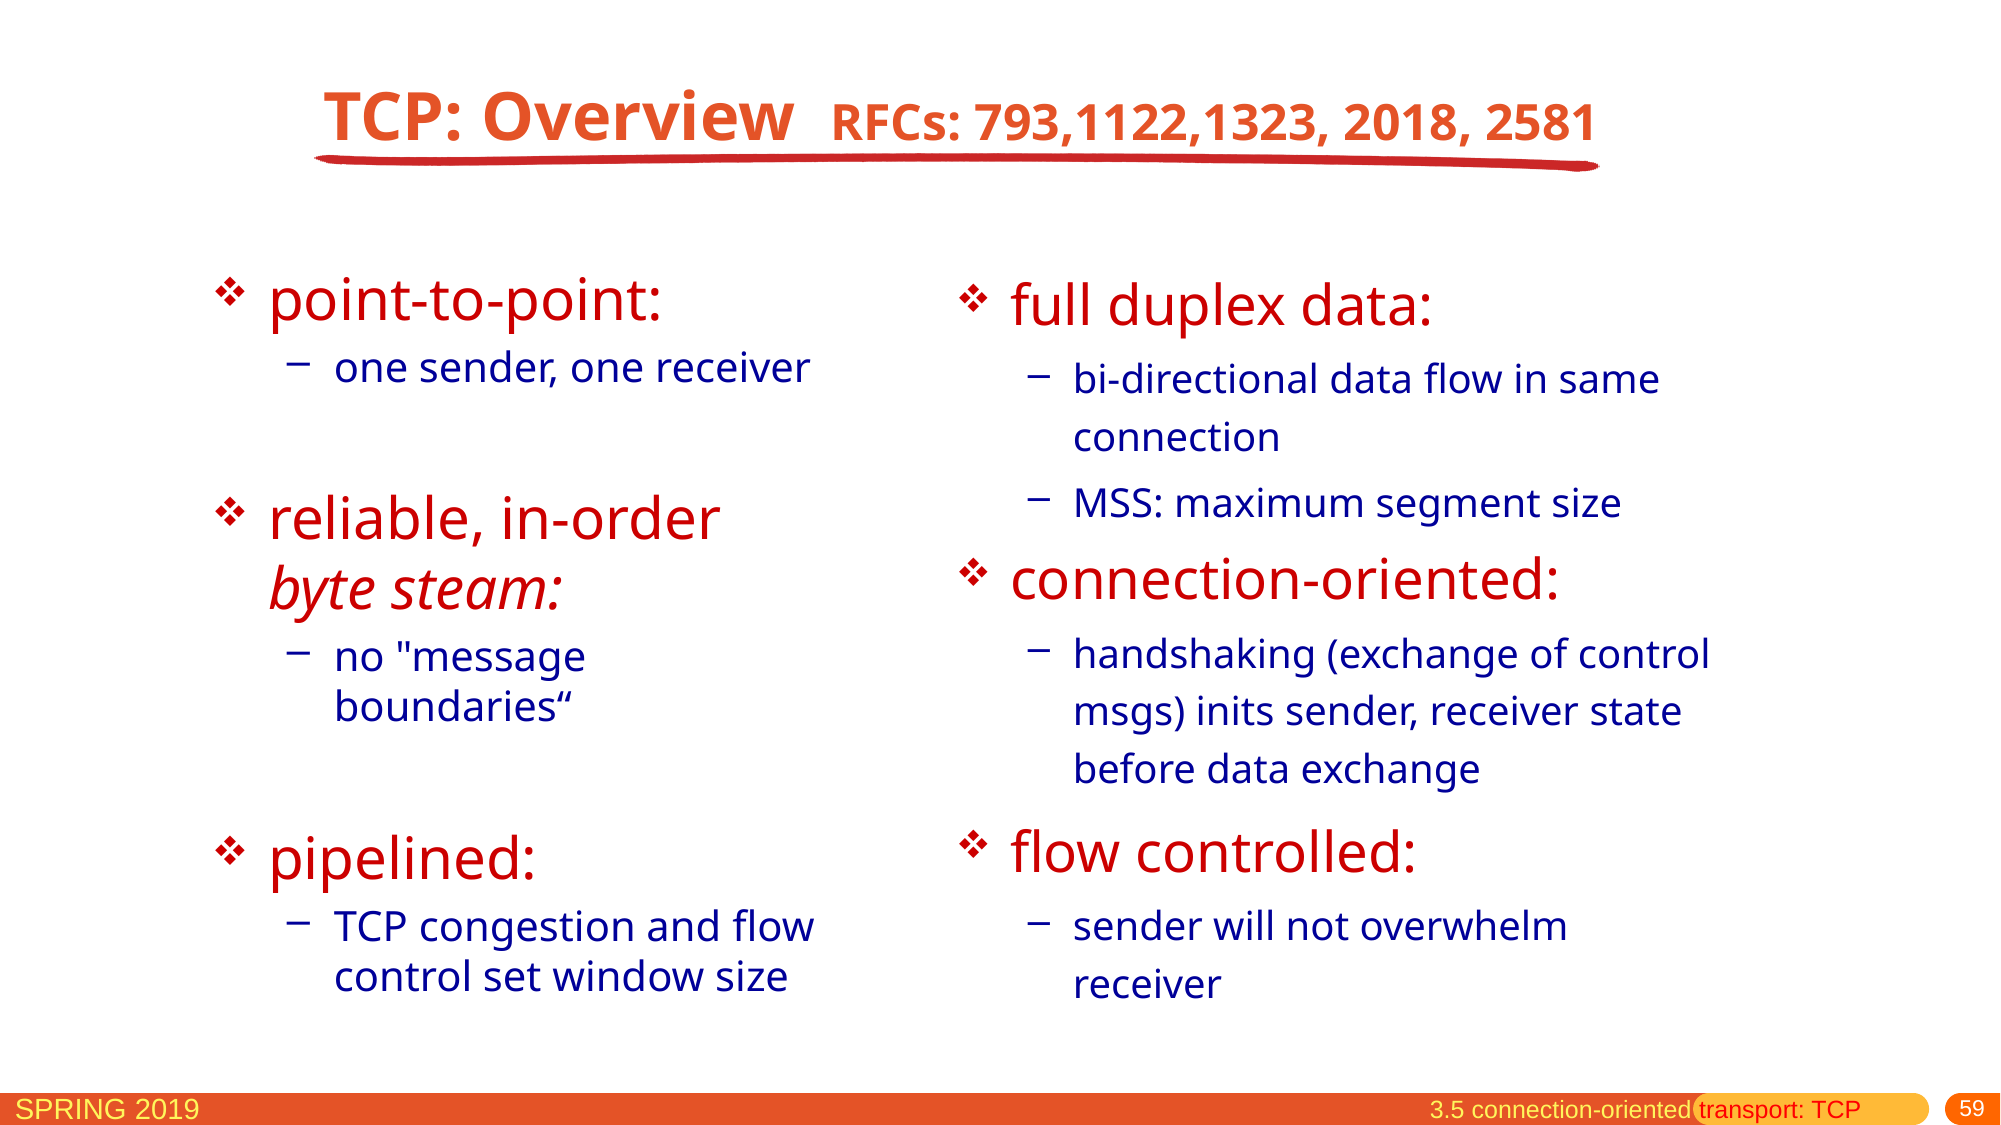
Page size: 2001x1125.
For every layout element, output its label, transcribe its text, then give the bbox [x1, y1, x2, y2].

text_box 3.5 connection-oriented transport: TCP [1414, 1086, 1882, 1125]
list point-to-point: one sender, one receiver reliable, in-order byte steam: no "message boundaries“ pipelined: TCP congestion and flow control set window size [196, 254, 850, 1018]
picture [308, 148, 1615, 177]
title TCP: Overview RFCs: 793,1122,1323, 2018, 2581 [308, 41, 1661, 187]
list full duplex data: bi-directional data flow in same connection MSS: maximum segment size connection-oriented: handshaking (exchange of control msgs) inits sender, receiver state before data exchange flow controlled: sender will not overwhelm receiver [940, 254, 1745, 1018]
